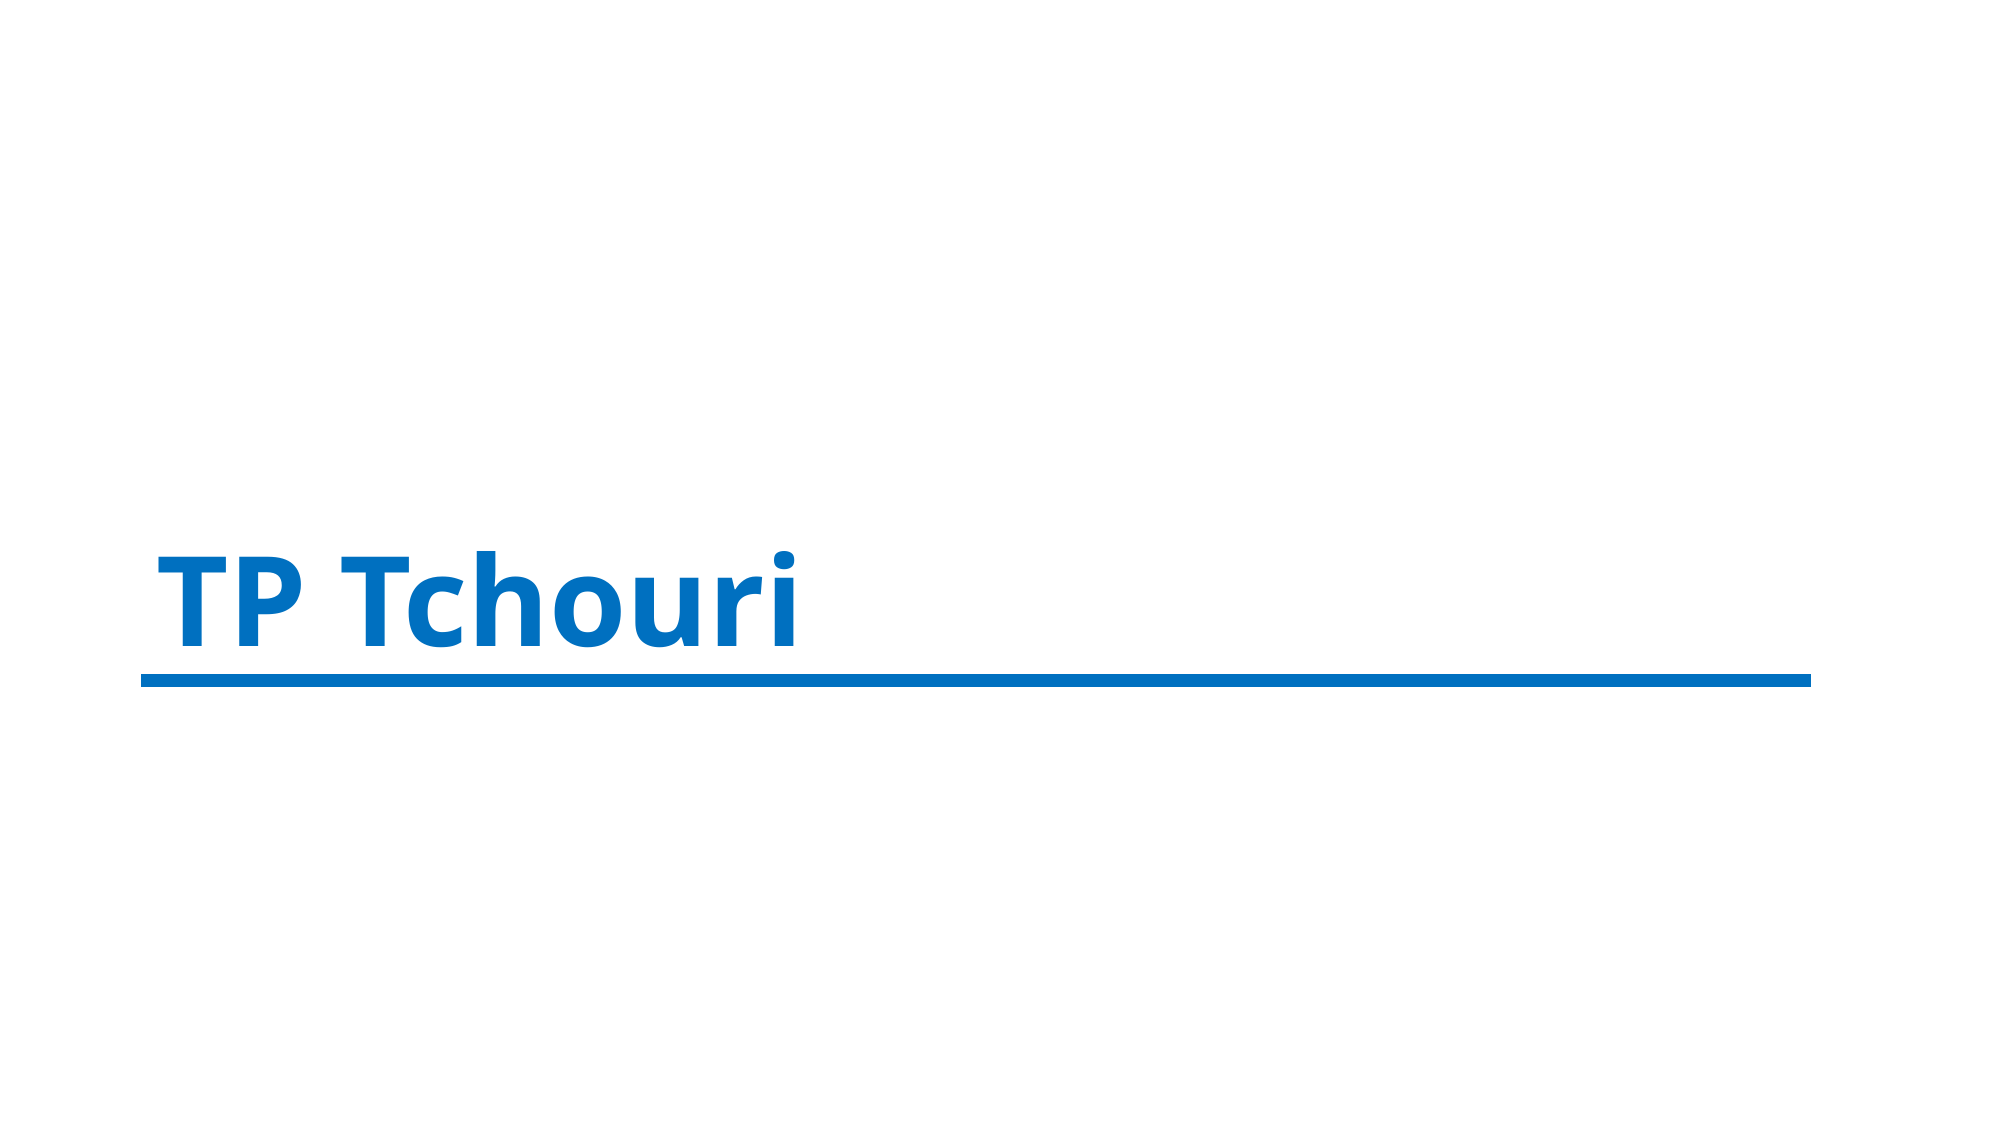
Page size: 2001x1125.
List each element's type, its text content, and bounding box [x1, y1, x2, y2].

title TP Tchouri [141, 501, 1812, 680]
